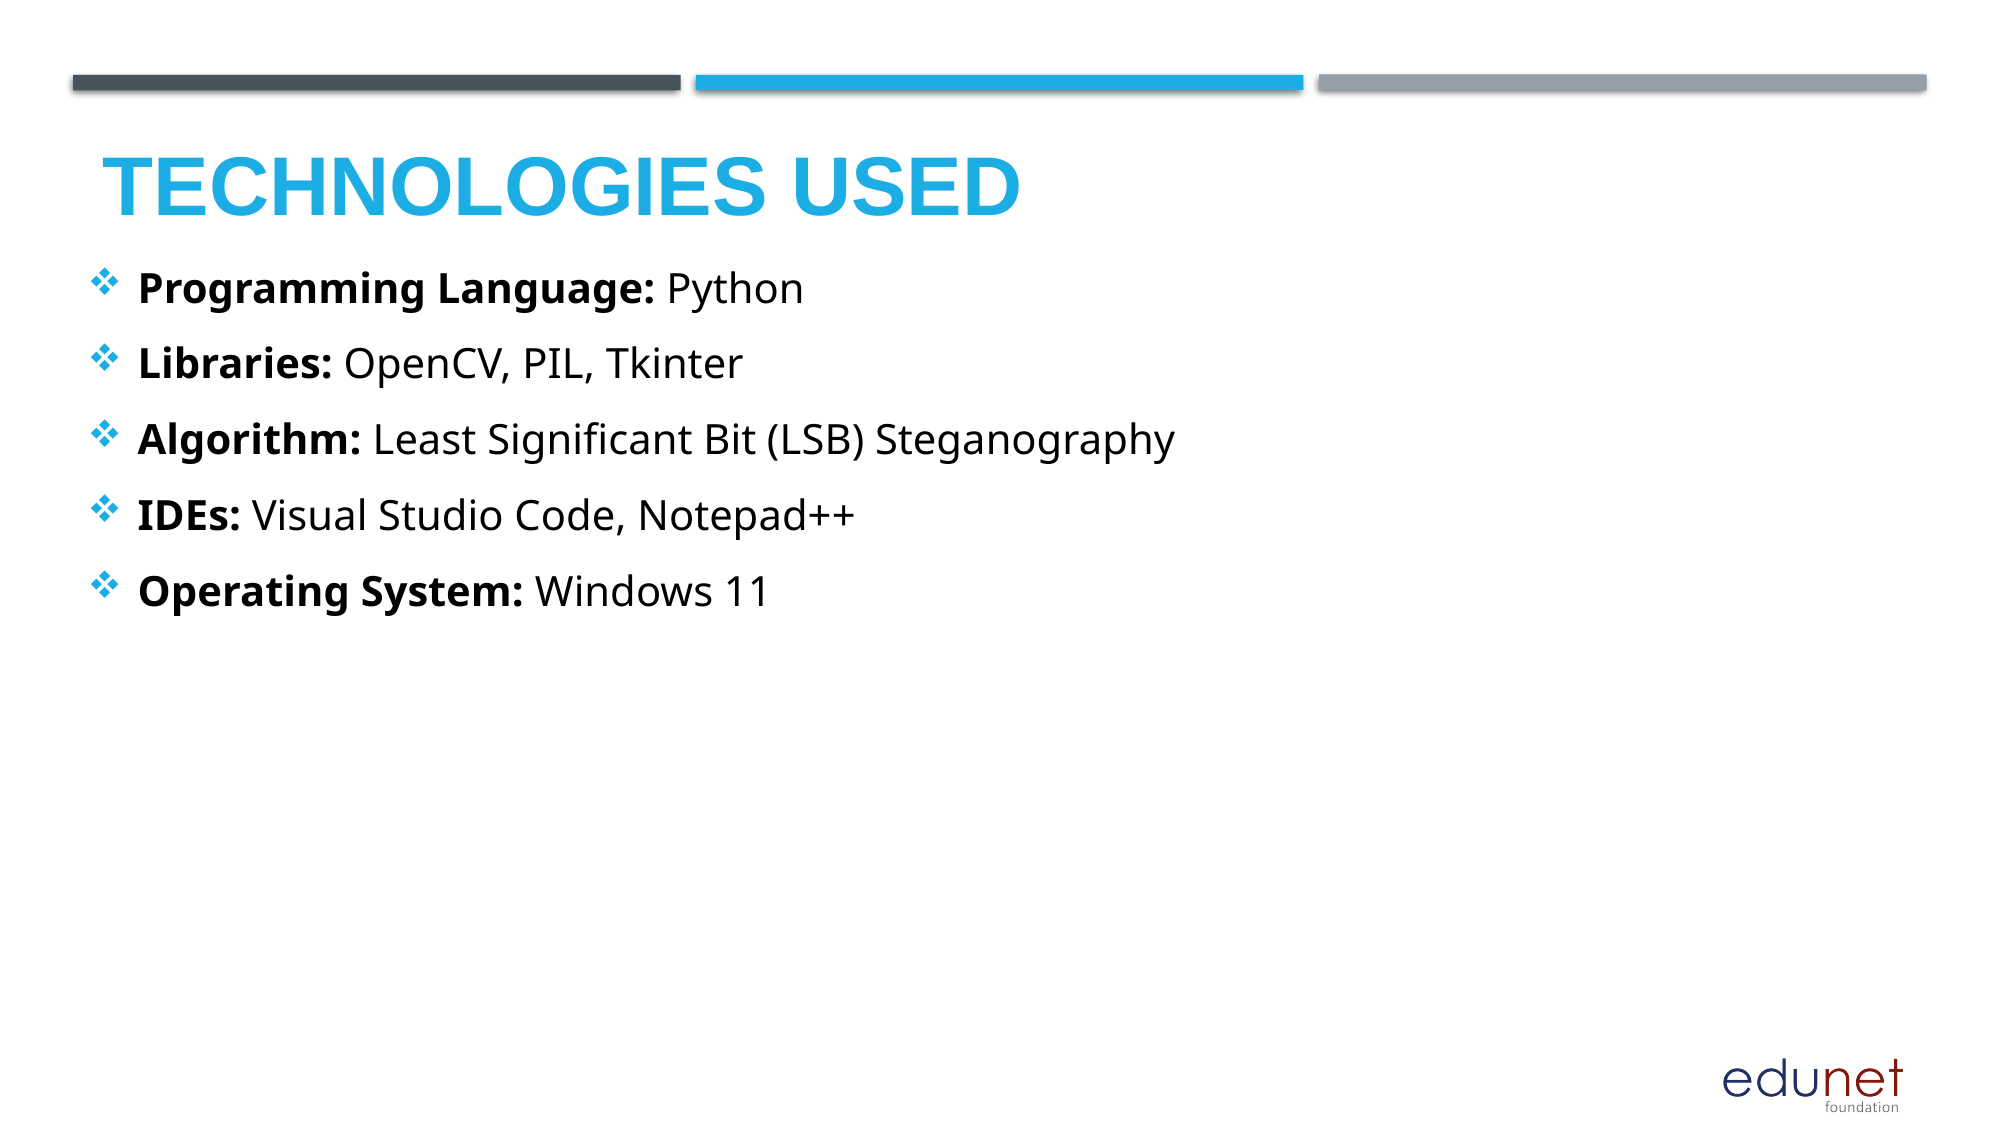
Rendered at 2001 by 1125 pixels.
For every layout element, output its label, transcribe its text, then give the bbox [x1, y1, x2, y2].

list Programming Language: Python Libraries: OpenCV, PIL, Tkinter Algorithm: Least Significant Bit (LSB) Steganography IDEs: Visual Studio Code, Notepad++ Operating System: Windows 11 [72, 248, 1978, 1032]
text_box Technologies used [87, 138, 1898, 226]
picture [1719, 1056, 1905, 1116]
